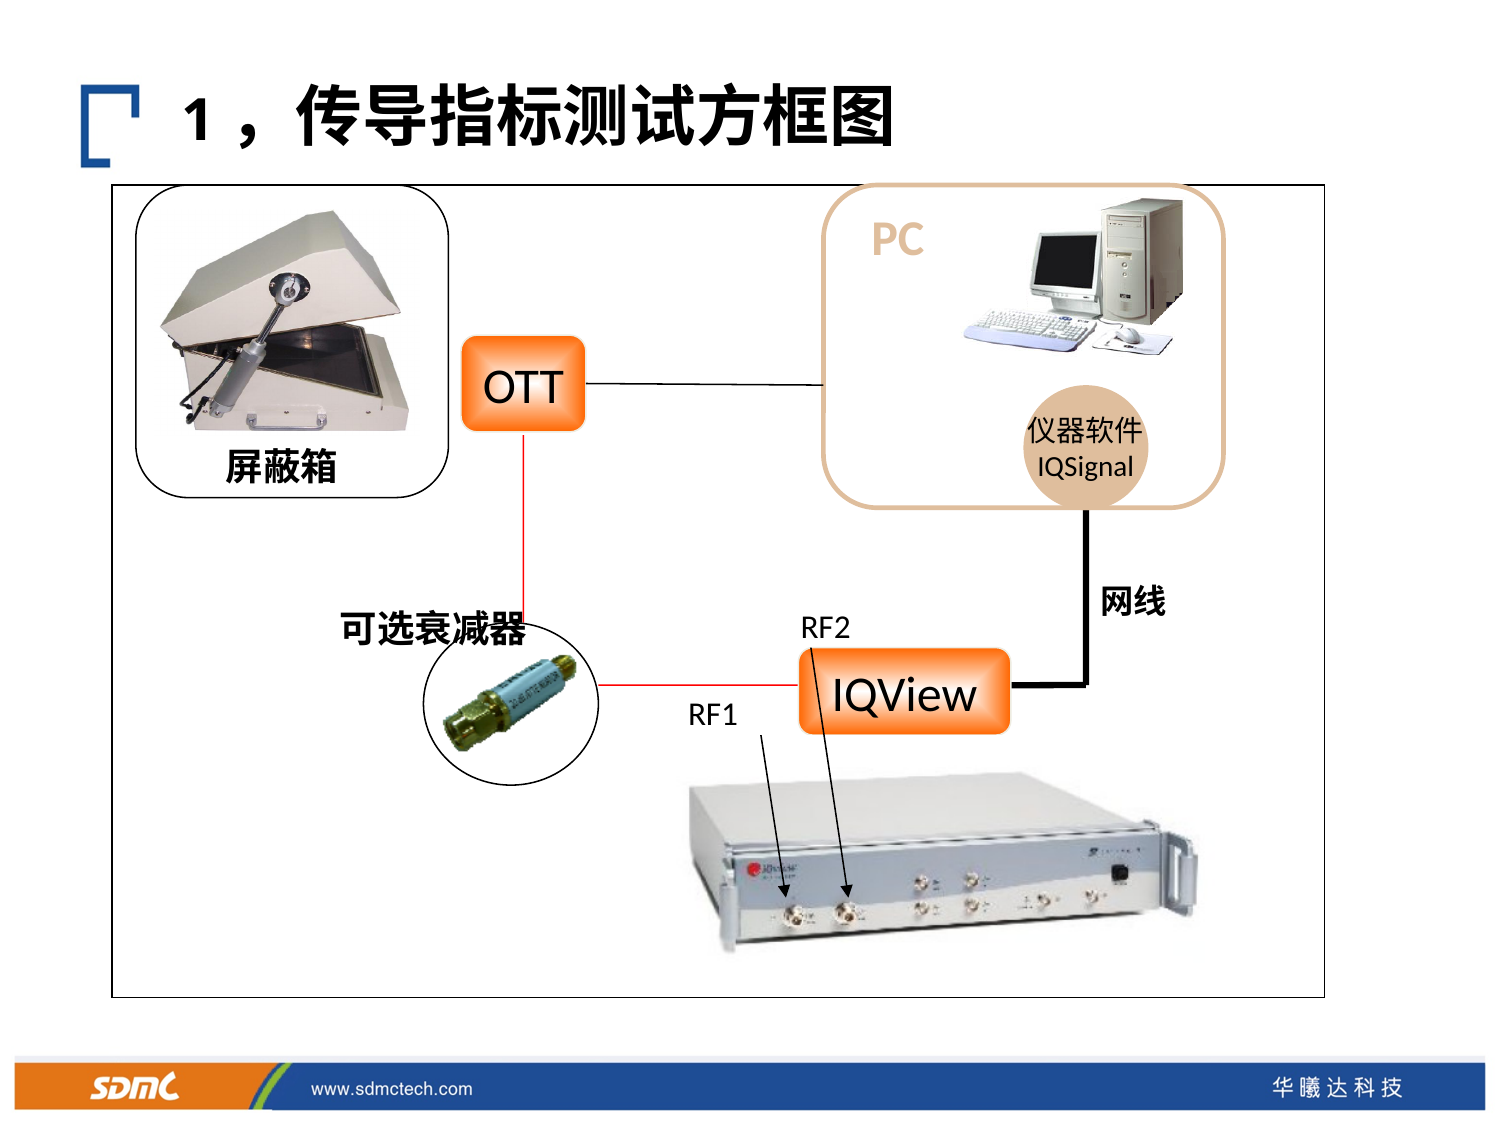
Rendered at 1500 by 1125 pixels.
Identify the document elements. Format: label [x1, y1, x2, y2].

text_box [960, 197, 1187, 358]
picture [0, 0, 1500, 1125]
